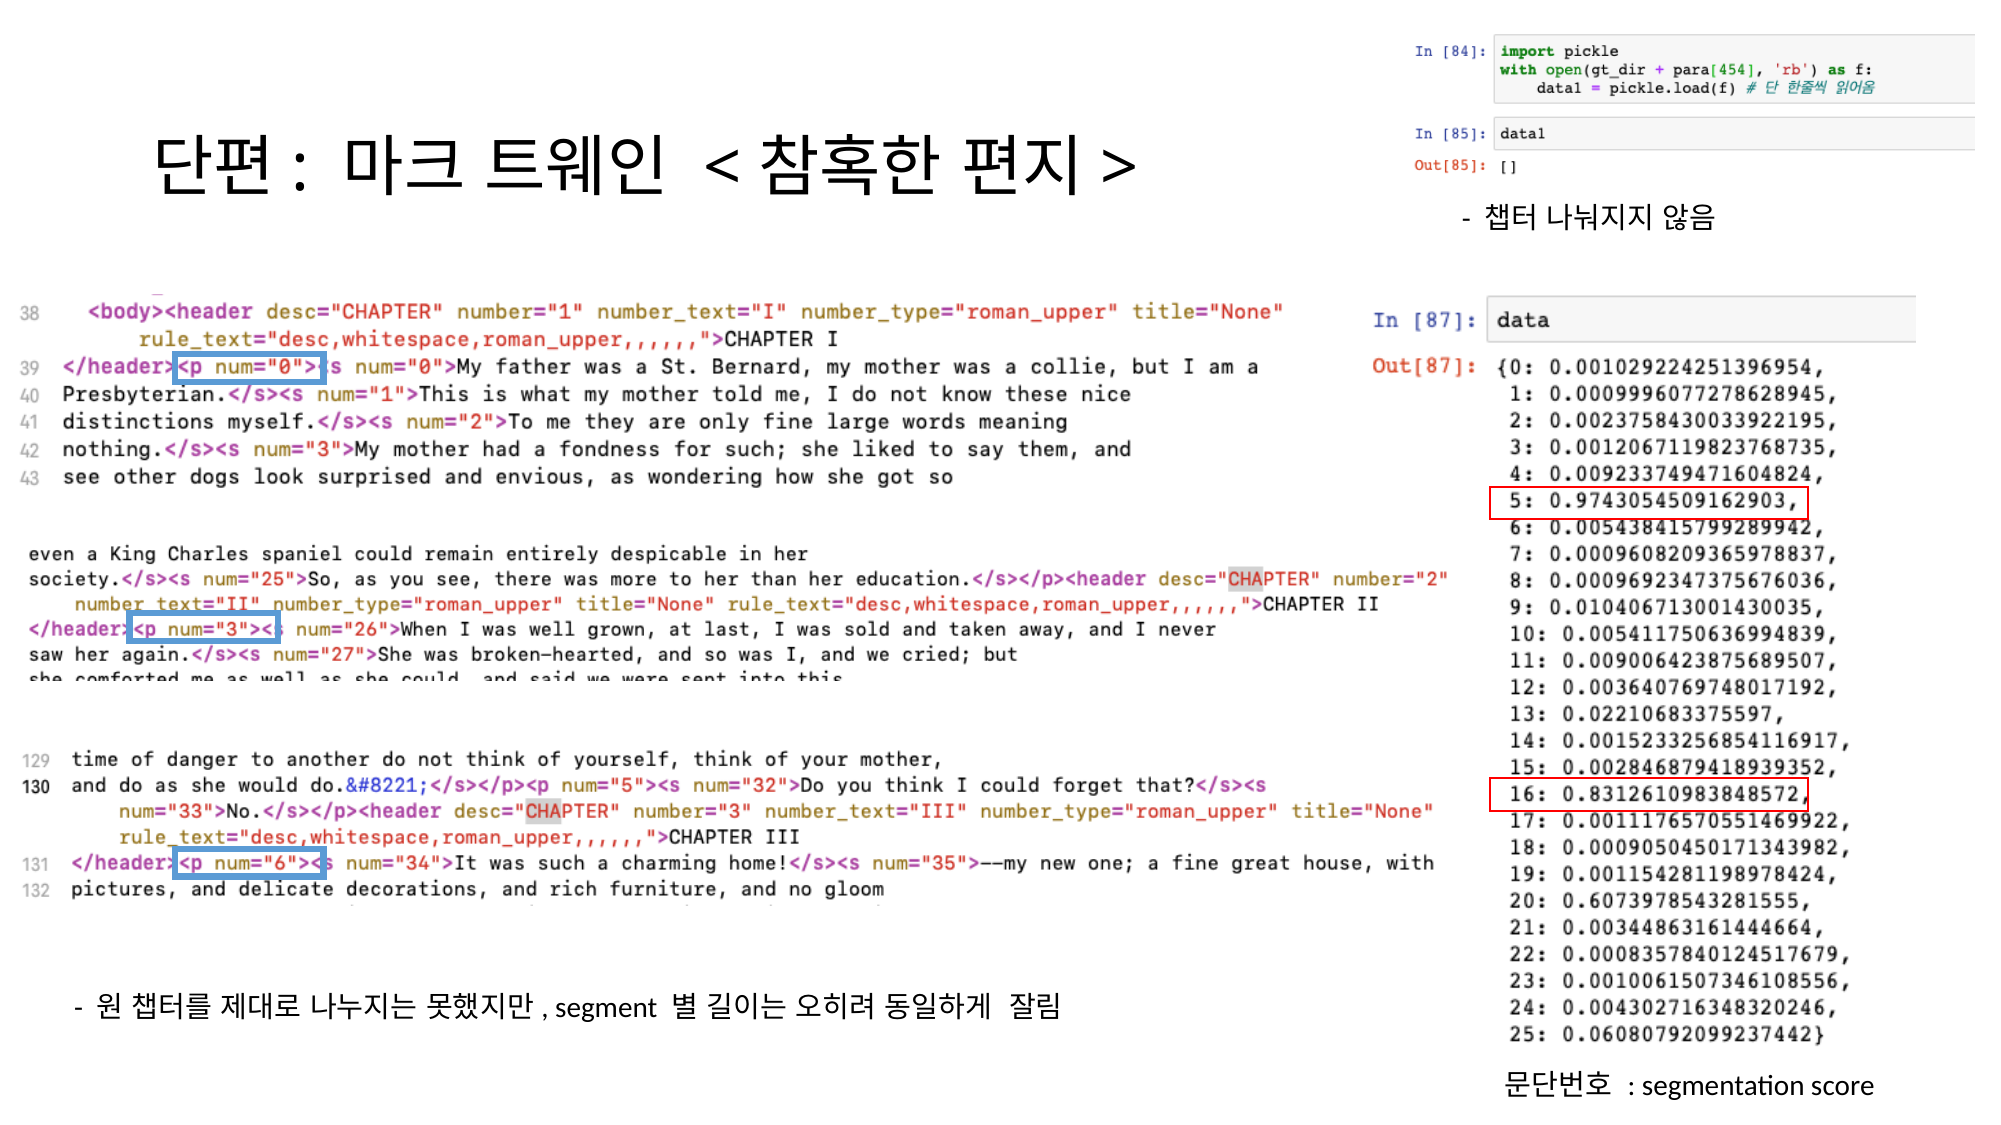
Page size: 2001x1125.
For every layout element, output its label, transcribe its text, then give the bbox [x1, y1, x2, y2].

text_box - 챕터 나눠지지 않음 [1447, 191, 1955, 242]
picture [9, 294, 1315, 493]
text_box - 원 챕터를 제대로 나누지는 못했지만, segment 별 길이는 오히려 동일하게 잘림 [59, 980, 1361, 1031]
title 단편: 마크 트웨인 <참혹한 편지> [137, 59, 1863, 278]
text_box 문단번호 : segmentation score [1489, 1058, 1997, 1109]
picture [1405, 18, 1975, 184]
picture [17, 277, 1916, 1066]
